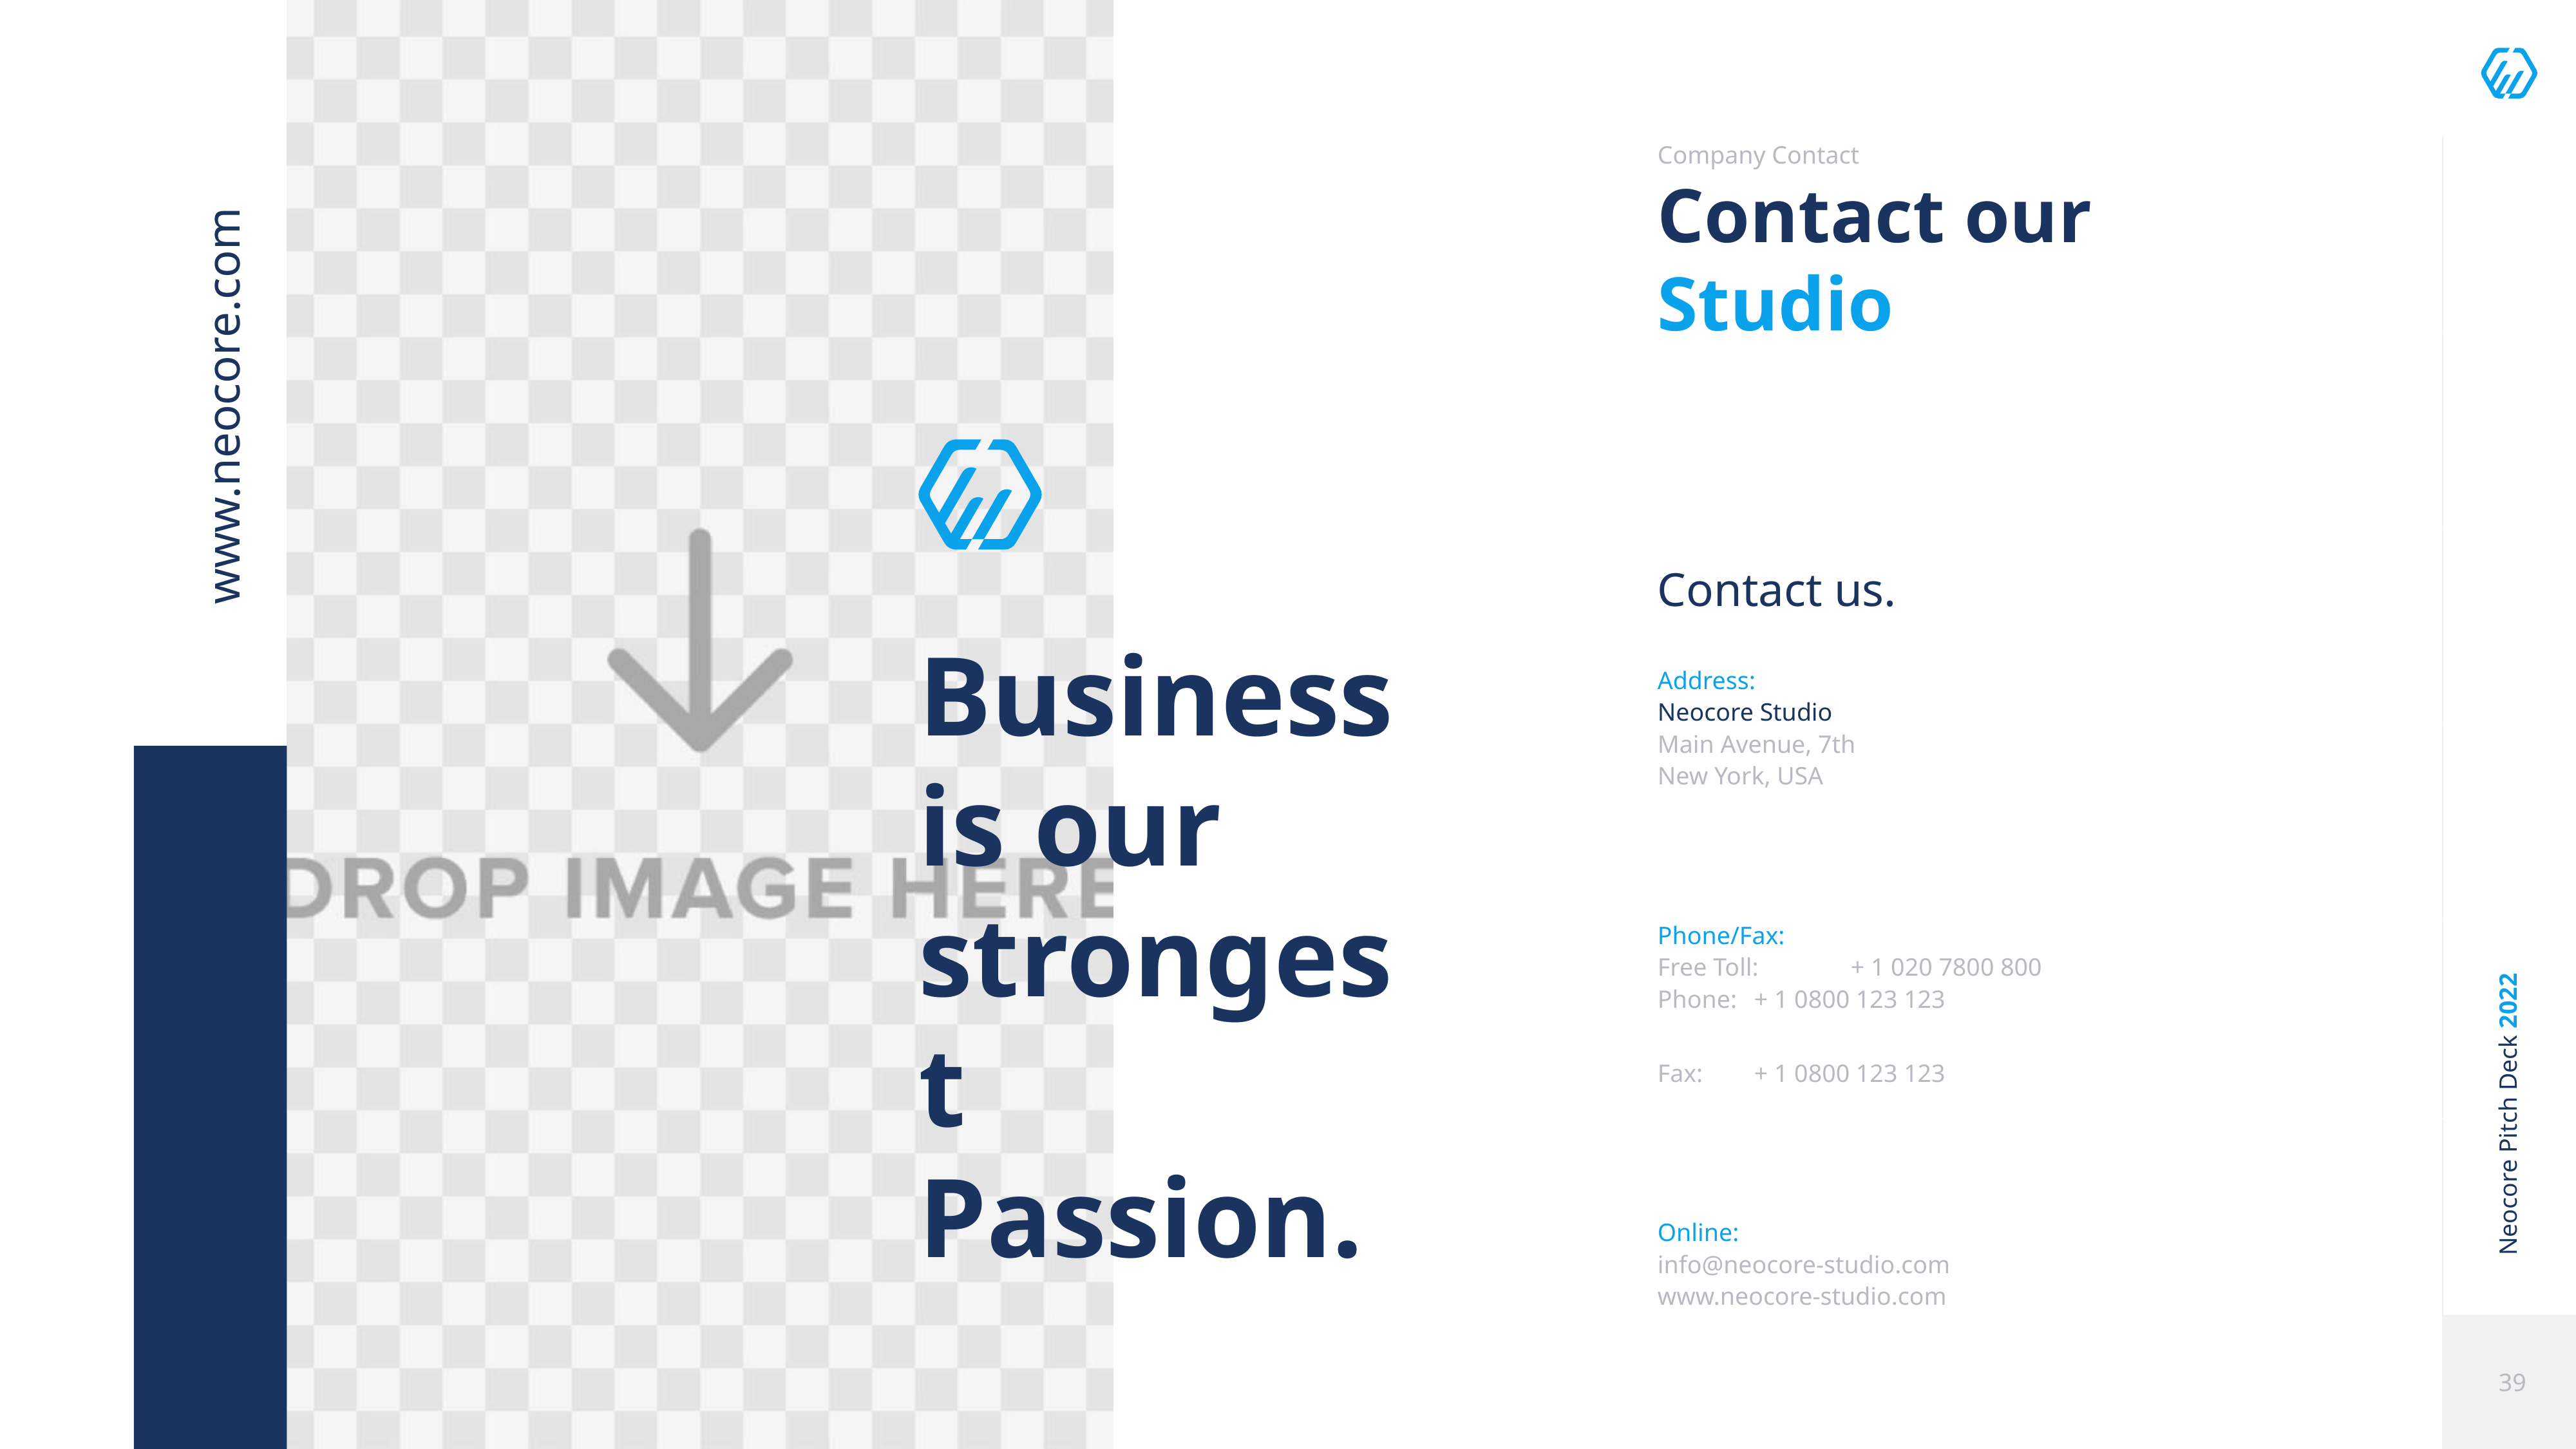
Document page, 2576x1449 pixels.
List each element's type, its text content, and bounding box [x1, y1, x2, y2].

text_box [918, 439, 1042, 550]
text_box www.neocore.com [184, 139, 250, 673]
picture [287, 0, 1113, 1449]
text_box Business is our strongest Passion. [1115, 627, 1419, 1280]
text_box Company Contact Contact our Studio [1657, 137, 2289, 346]
text_box Contact us. Address: Neocore Studio Main Avenue, 7th New York, USA Phone/Fax: Free Toll: + 1 020 7800 800 Phone: + 1 0800 123 123 Fax: + 1 0800 123 123 Online: info@neocore-studio.com www.neocore-studio.com [1657, 549, 2246, 1311]
slide_number ‹#› [2474, 1359, 2551, 1401]
text_box [133, 746, 283, 1449]
